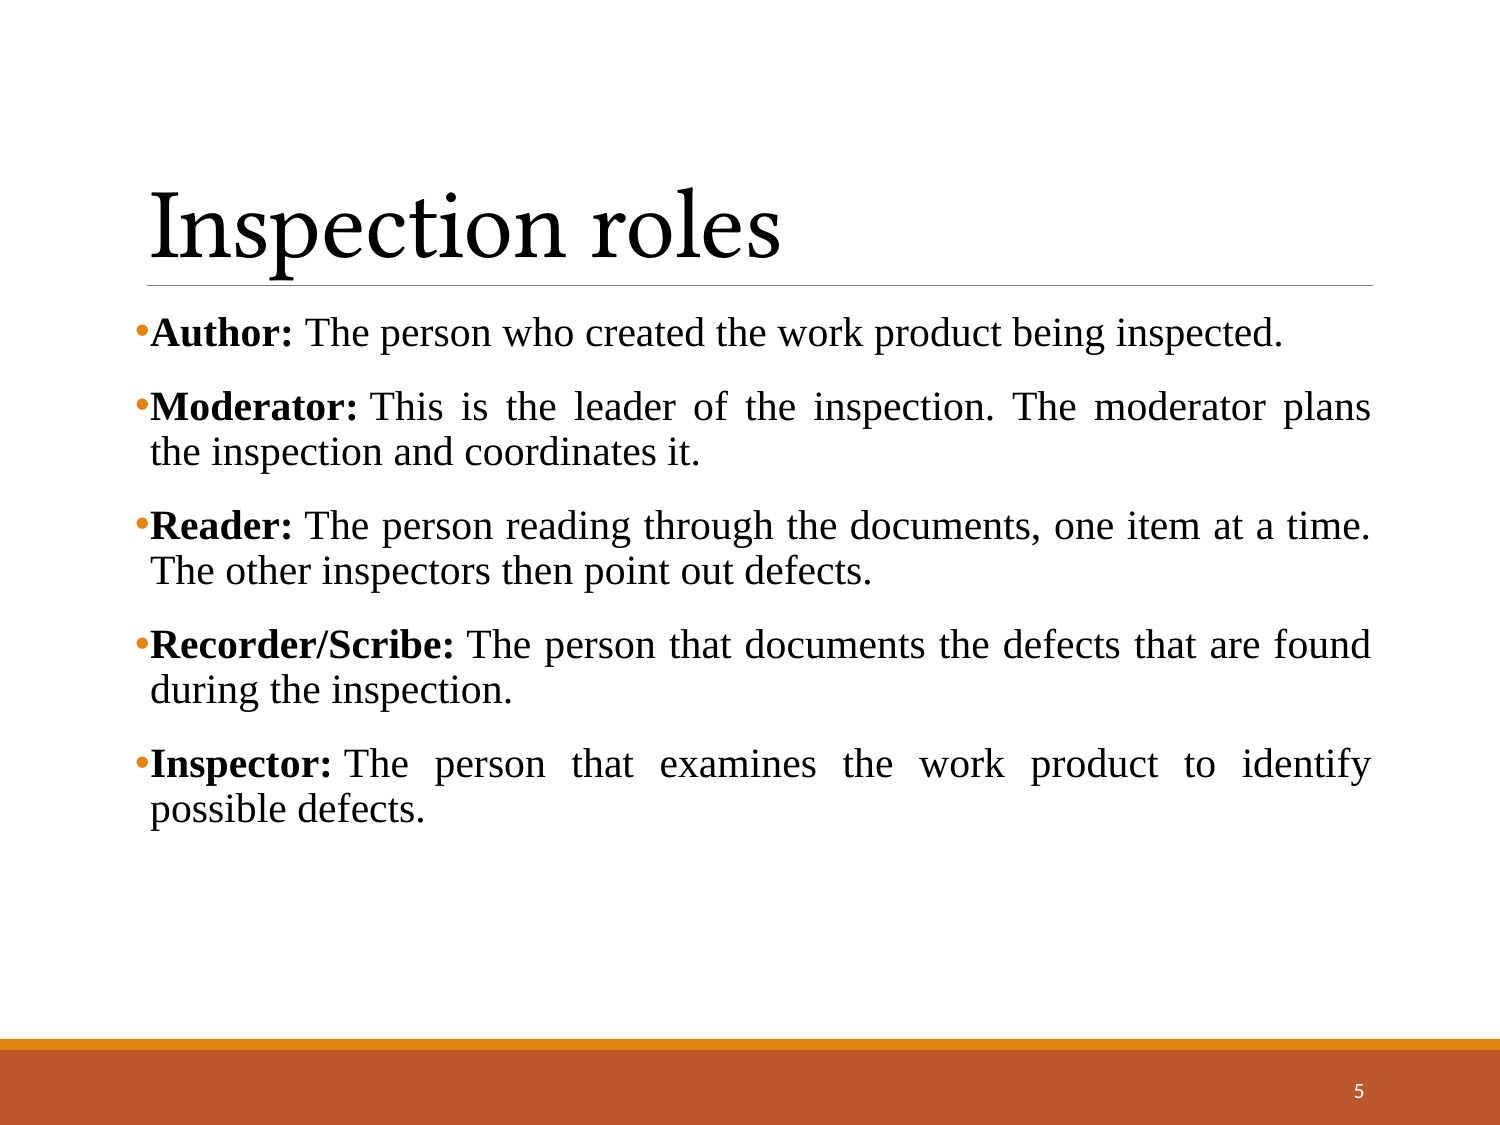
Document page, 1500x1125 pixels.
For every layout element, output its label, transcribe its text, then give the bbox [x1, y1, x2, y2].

slide_number 5 [1218, 1059, 1380, 1120]
title Inspection roles [135, 47, 1373, 285]
list Author: The person who created the work product being inspected. Moderator: This is the leader of the inspection. The moderator plans the inspection and coordinates it. Reader: The person reading through the documents, one item at a time. The other inspectors then point out defects. Recorder/Scribe: The person that documents the defects that are found during the inspection. Inspector: The person that examines the work product to identify possible defects. [135, 302, 1373, 963]
